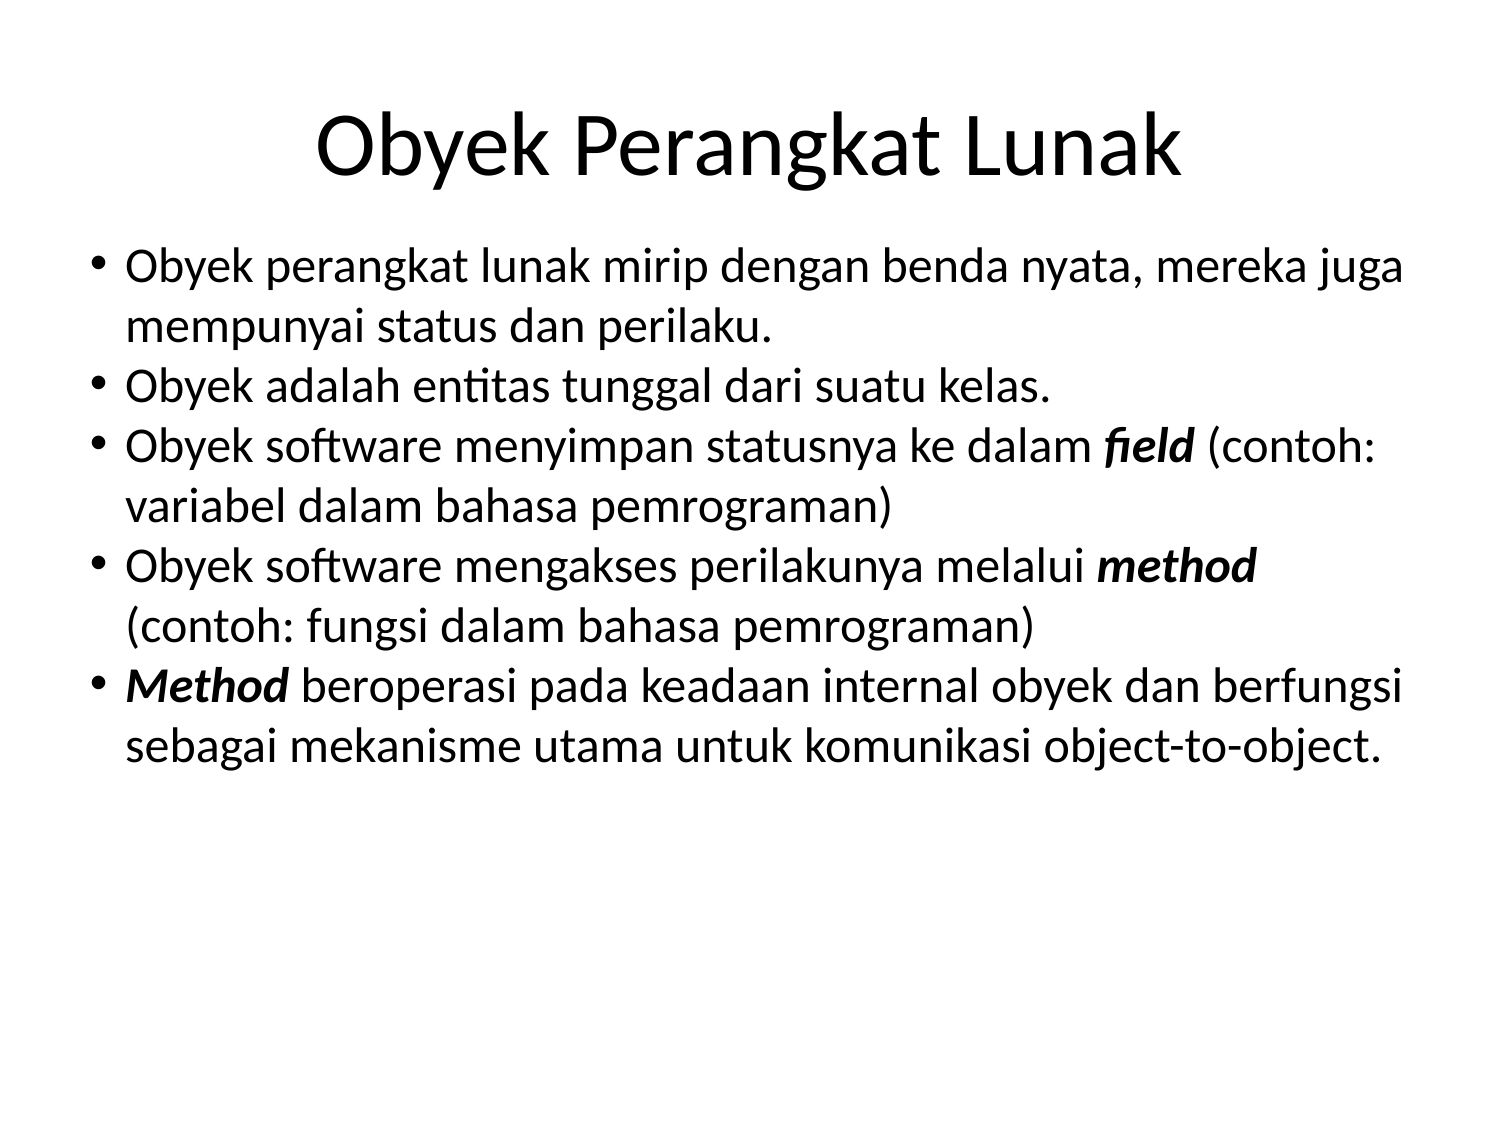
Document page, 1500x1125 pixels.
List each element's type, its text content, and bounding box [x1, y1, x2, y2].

text_box Obyek Perangkat Lunak [75, 45, 1425, 224]
text_box Obyek perangkat lunak mirip dengan benda nyata, mereka juga mempunyai status dan perilaku. Obyek adalah entitas tunggal dari suatu kelas. Obyek software menyimpan statusnya ke dalam field (contoh: variabel dalam bahasa pemrograman) Obyek software mengakses perilakunya melalui method (contoh: fungsi dalam bahasa pemrograman) Method beroperasi pada keadaan internal obyek dan berfungsi sebagai mekanisme utama untuk komunikasi object-to-object. [75, 224, 1425, 1050]
